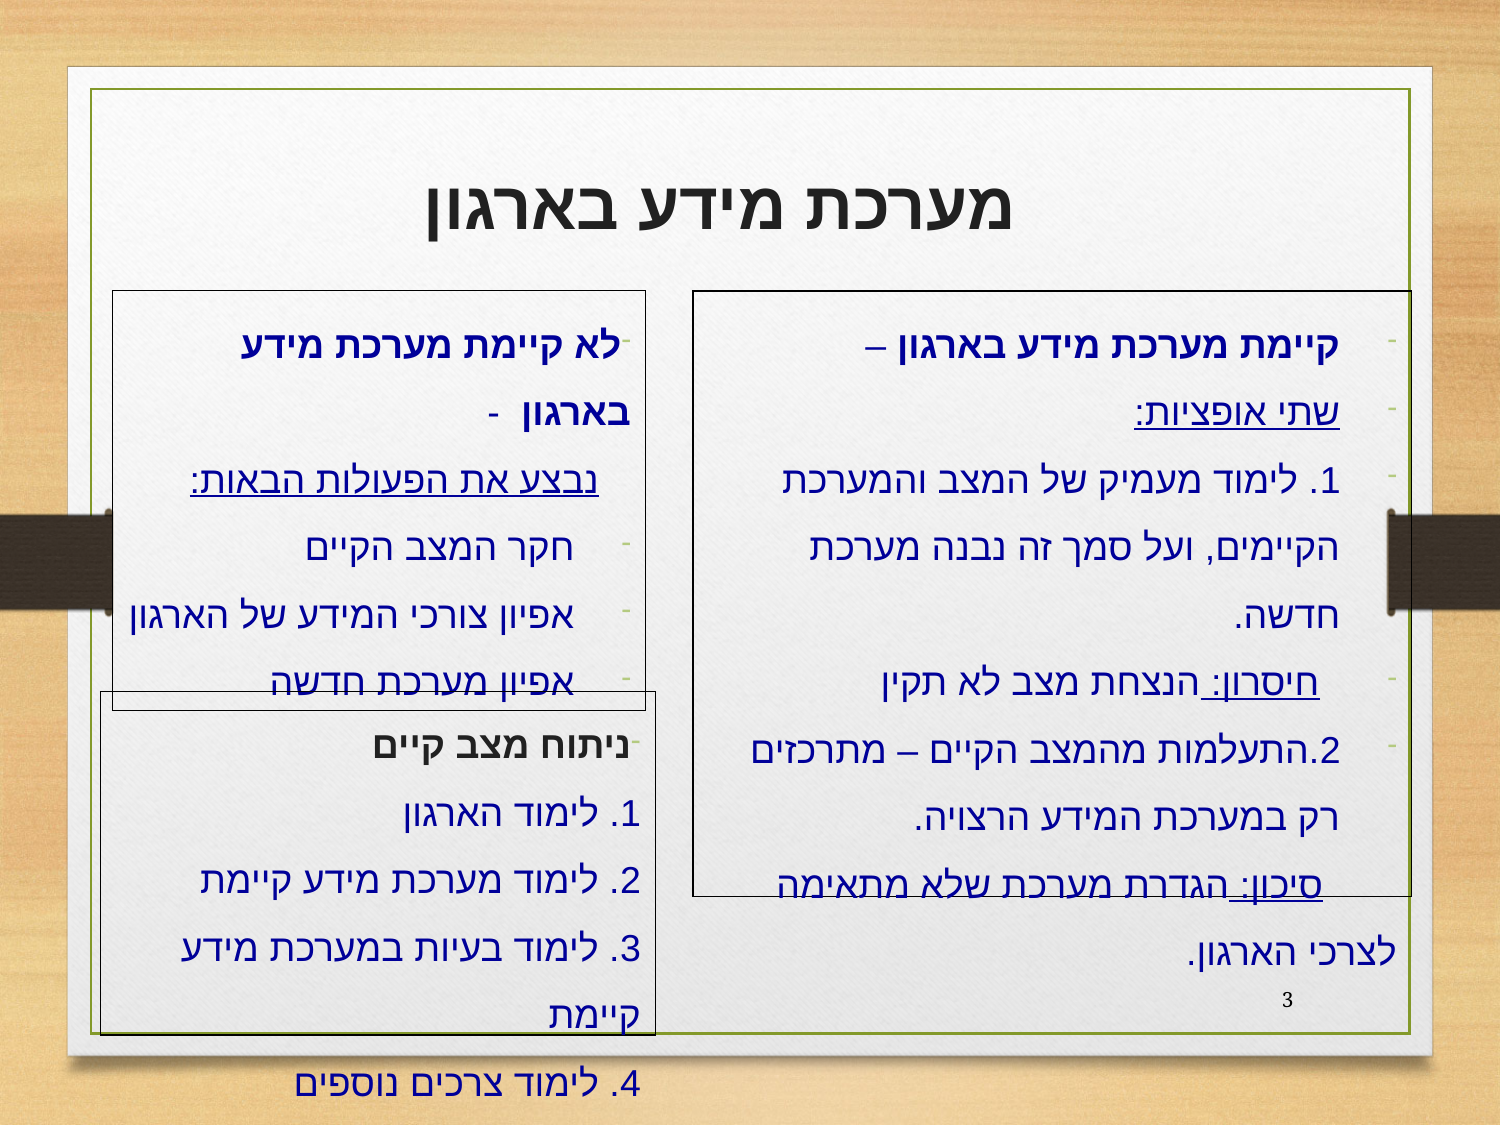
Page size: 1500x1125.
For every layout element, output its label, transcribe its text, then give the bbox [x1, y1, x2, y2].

slide_number 3 [1243, 977, 1309, 1024]
text_box מערכת מידע בארגון [24, 155, 1416, 250]
text_box ניתוח מצב קיים 1. לימוד הארגון 2. לימוד מערכת מידע קיימת 3. לימוד בעיות במערכת מידע קיימת 4. לימוד צרכים נוספים [100, 691, 656, 1035]
text_box [537, 312, 1463, 1050]
text_box קיימת מערכת מידע בארגון – שתי אופציות: 1. לימוד מעמיק של המצב והמערכת הקיימים, ועל סמך זה נבנה מערכת חדשה. חיסרון: הנצחת מצב לא תקין 2.התעלמות מהמצב הקיים – מתרכזים רק במערכת המידע הרצויה. סיכון: הגדרת מערכת שלא מתאימה לצרכי הארגון. [692, 290, 1412, 897]
text_box לא קיימת מערכת מידע בארגון - נבצע את הפעולות הבאות: חקר המצב הקיים אפיון צורכי המידע של הארגון אפיון מערכת חדשה [112, 290, 646, 691]
picture [0, 0, 1500, 1125]
